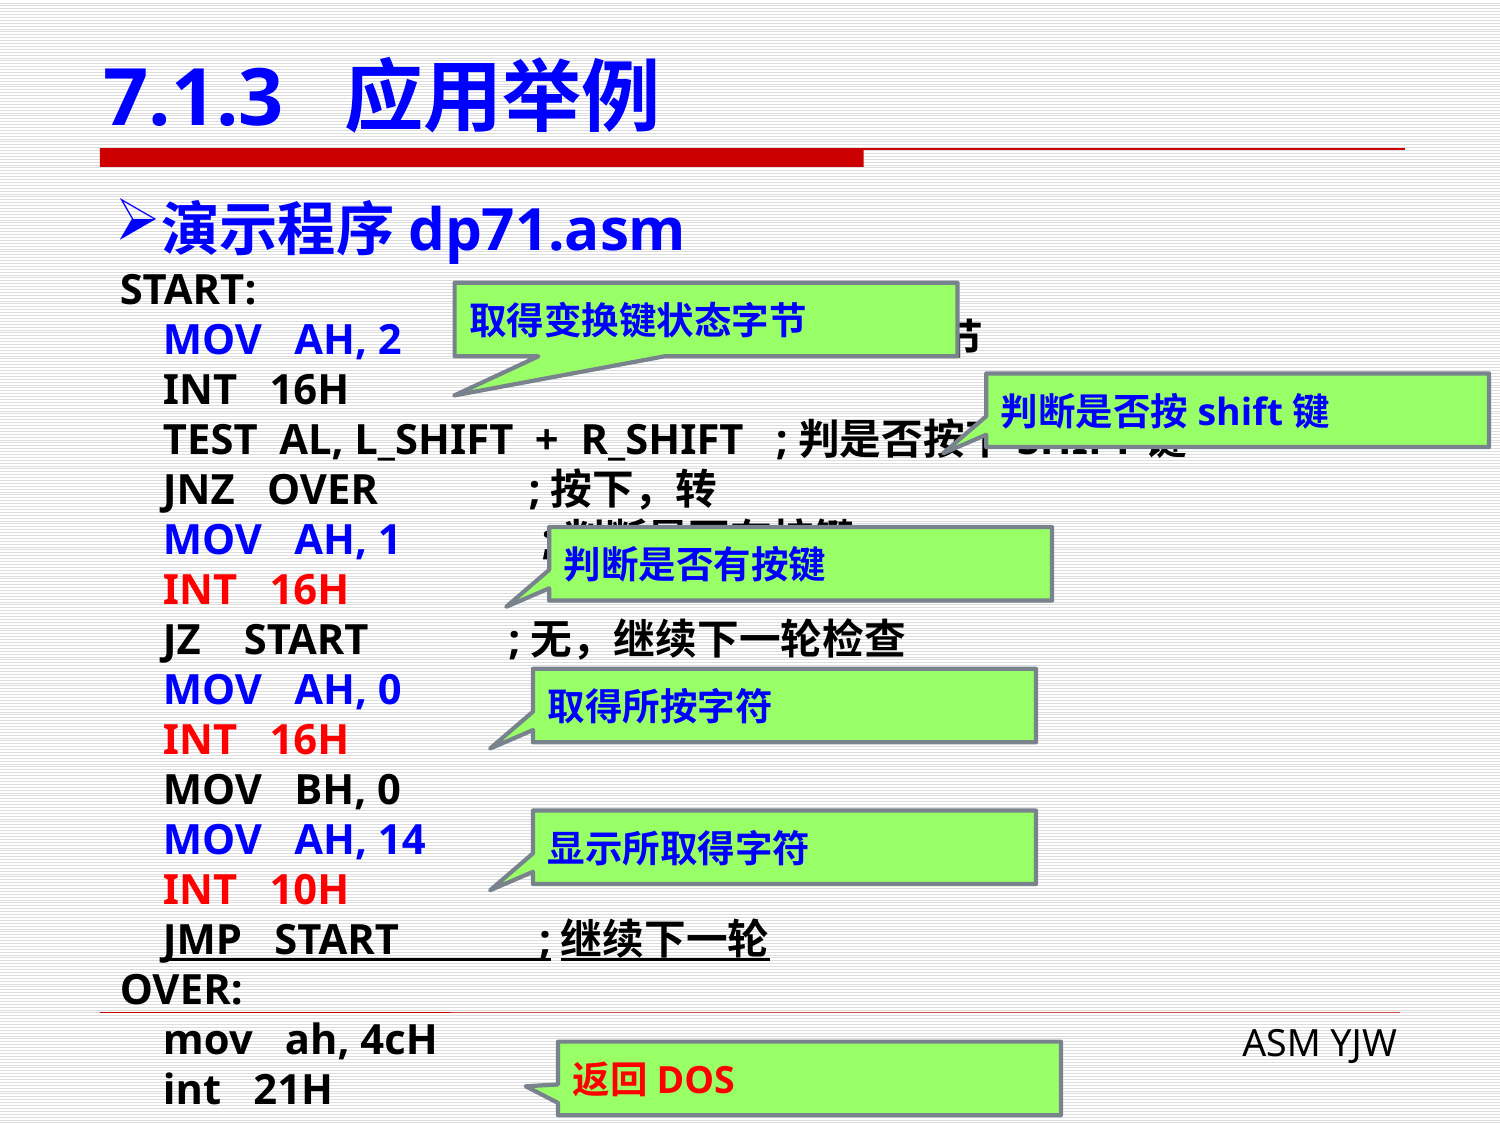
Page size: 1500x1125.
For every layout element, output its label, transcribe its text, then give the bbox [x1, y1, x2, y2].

text_box 返回DOS [523, 1039, 1064, 1118]
text_box 判断是否有按键 [504, 524, 1055, 609]
text_box 判断是否按shift键 [941, 371, 1492, 456]
text_box 取得所按字符 [488, 666, 1039, 751]
text_box 取得变换键状态字节 [452, 280, 960, 398]
text_box [517, 326, 1400, 387]
text_box 显示所取得字符 [488, 808, 1039, 893]
text_box [100, 326, 525, 387]
text_box START: MOV AH, 2 ;取变换键状态字节 INT 16H TEST AL, L_SHIFT + R_SHIFT ;判是否按下SHIFT键 JNZ OVER ;按下，转 MOV AH, 1 ;判断是否有按键 INT 16H JZ START ;无，继续下一轮检查 MOV AH, 0 ;取得所按键 INT 16H MOV BH, 0 MOV AH, 14 ;TTY方式显示所按键 INT 10H JMP START ;继续下一轮 OVER: mov ah, 4cH int 21H [105, 255, 1464, 371]
text_box START: MOV AH, 2 ;取变换键状态字节 INT 16H TEST AL, L_SHIFT + R_SHIFT ;判是否按下SHIFT键 JNZ OVER ;按下，转 MOV AH, 1 ;判断是否有按键 INT 16H JZ START ;无，继续下一轮检查 MOV AH, 0 ;取得所按键 INT 16H MOV BH, 0 MOV AH, 14 ;TTY方式显示所按键 INT 10H JMP START ;继续下一轮 OVER: mov ah, 4cH int 21H [105, 387, 1464, 1121]
title 7.1.3 应用举例 [88, 42, 1448, 149]
text_box 演示程序dp71.asm [100, 184, 1400, 270]
